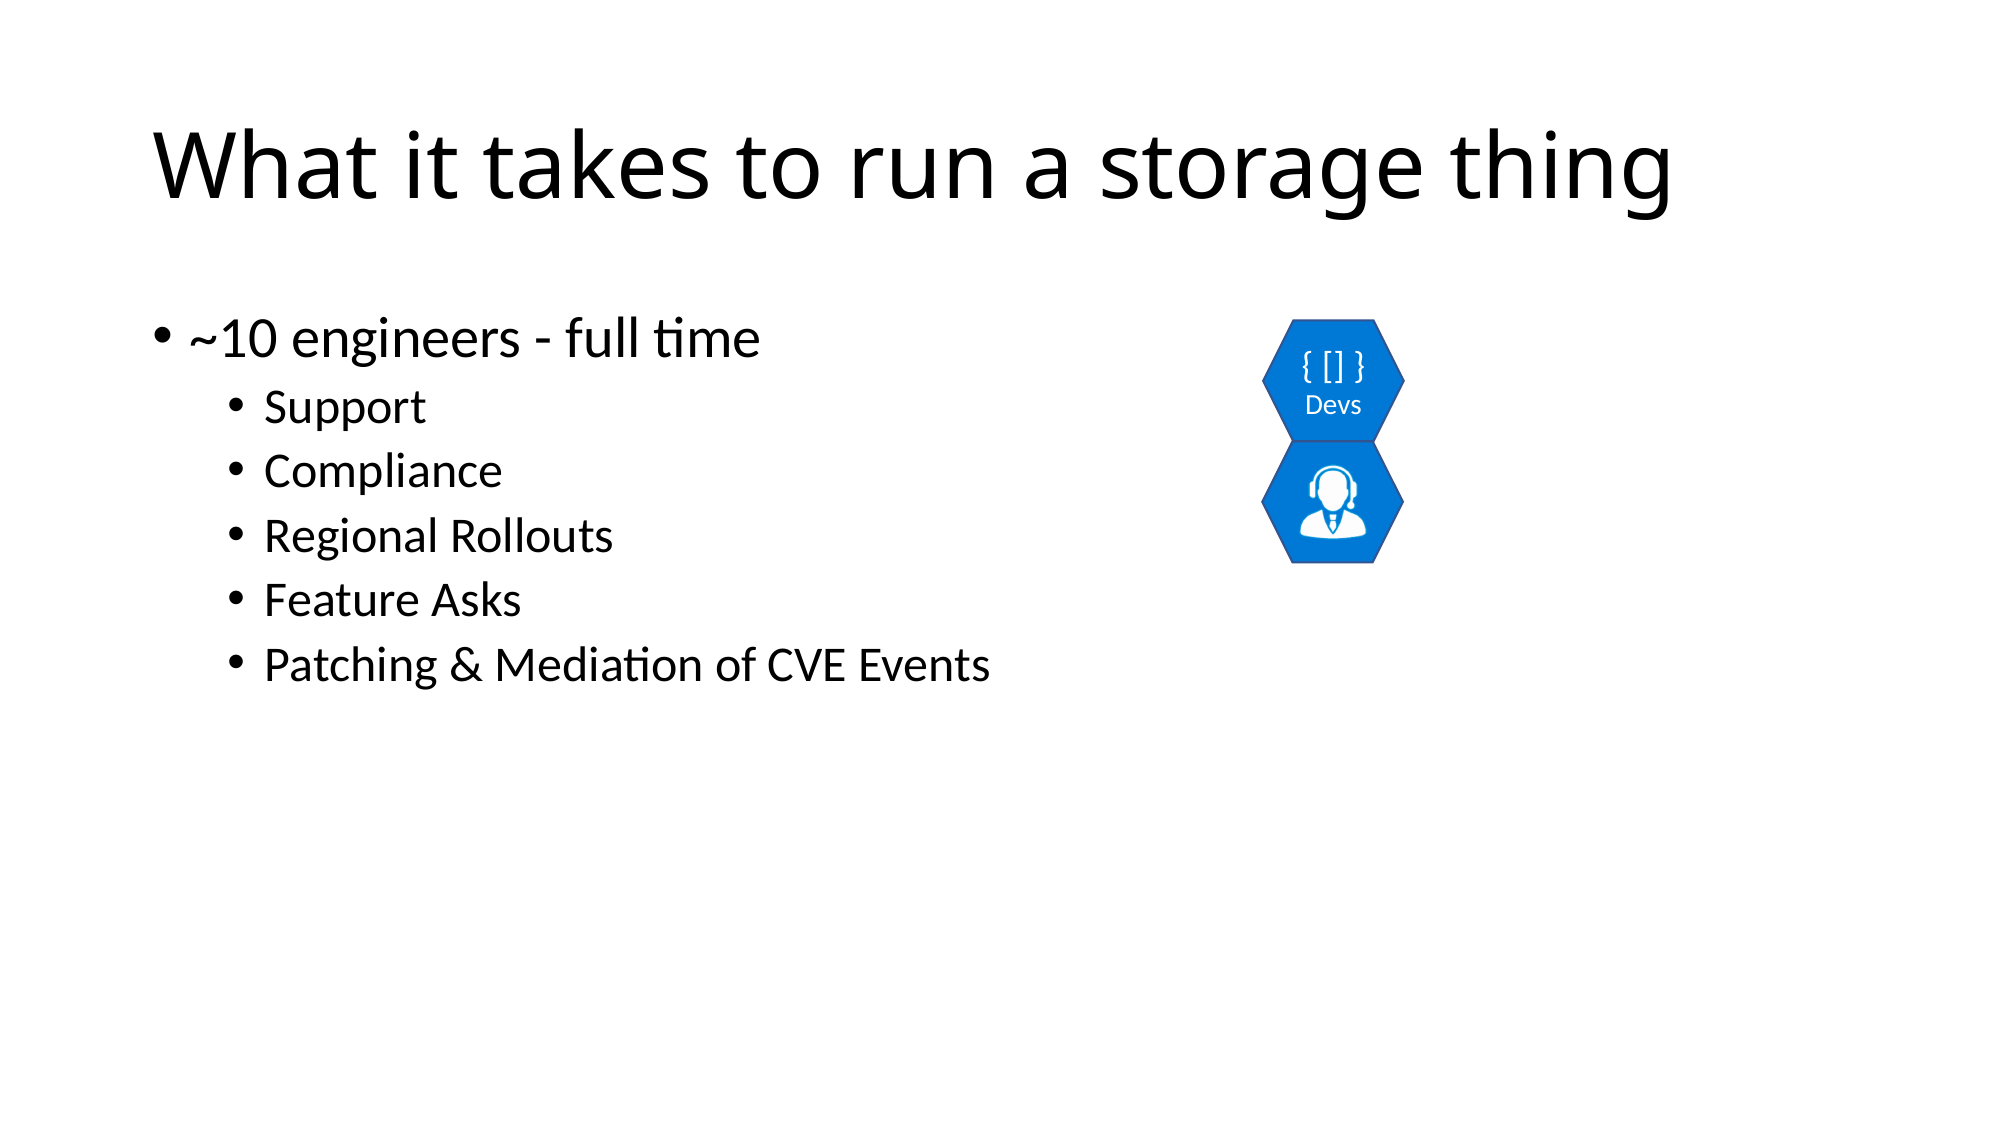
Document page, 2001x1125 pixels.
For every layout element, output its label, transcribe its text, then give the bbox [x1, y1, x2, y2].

list ~10 engineers - full time Support Compliance Regional Rollouts Feature Asks Patching & Mediation of CVE Events [137, 299, 1863, 1014]
text_box { [] } Devs [1261, 319, 1405, 441]
title What it takes to run a storage thing [137, 59, 1863, 278]
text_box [1262, 441, 1403, 563]
